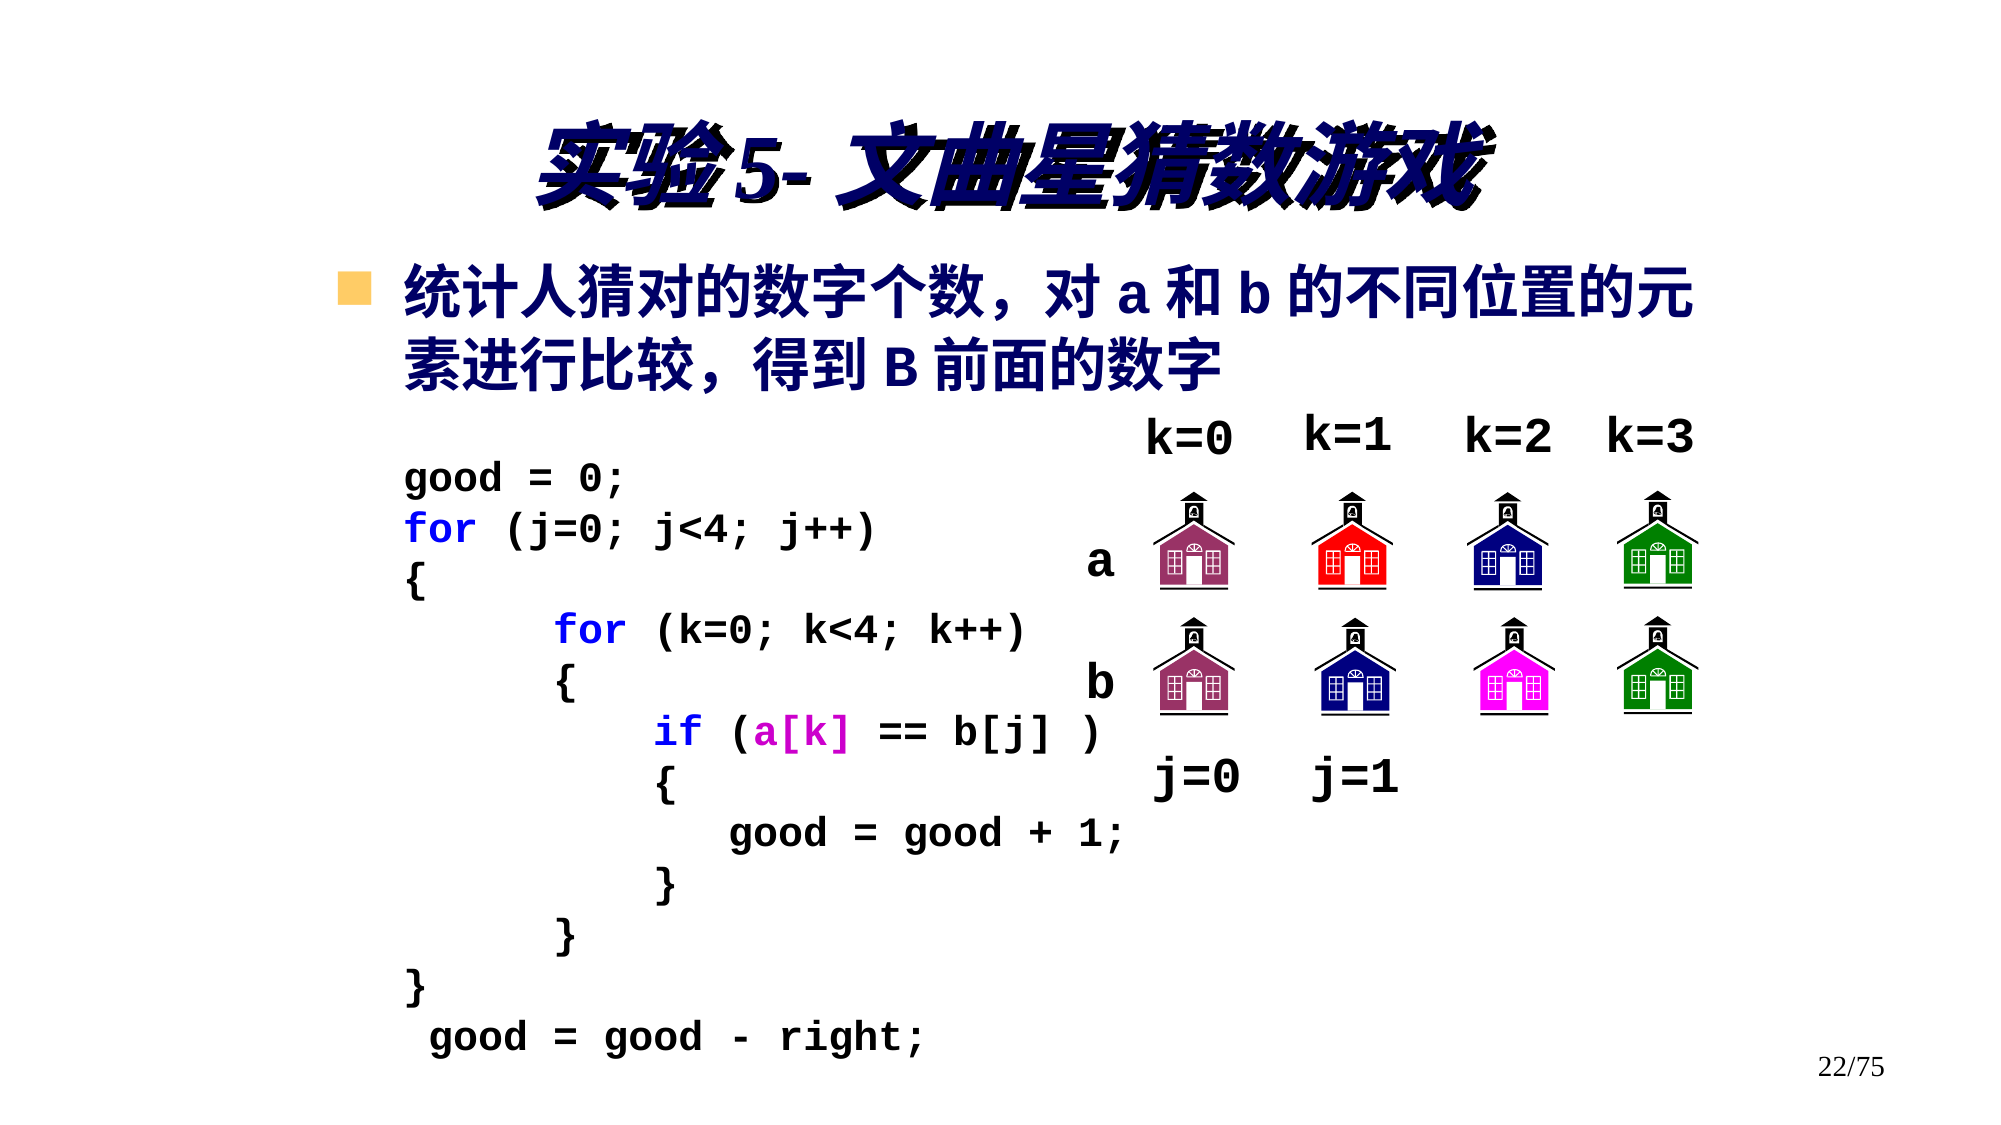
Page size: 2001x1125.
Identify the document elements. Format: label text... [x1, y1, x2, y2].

title 实验5-文曲星猜数游戏 [148, 101, 1855, 240]
text_box k=2 [1448, 394, 1579, 470]
text_box a [1070, 518, 1148, 594]
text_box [1473, 616, 1556, 763]
text_box k=1 [1287, 392, 1418, 468]
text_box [1616, 490, 1699, 615]
list 统计人猜对的数字个数，对a和b的不同位置的元素进行比较，得到B前面的数字 good = 0; for (j=0; j<4; j++) { for (k=0; k<4; k++) { if (a[k] == b[j] ) { good = good + 1; } } } good = good - right; [326, 243, 1733, 1095]
text_box k=3 [1590, 394, 1721, 470]
text_box j=0 [1136, 735, 1267, 811]
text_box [1466, 491, 1549, 638]
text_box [1153, 491, 1235, 616]
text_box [1153, 616, 1235, 763]
text_box b [1070, 641, 1148, 716]
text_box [1314, 617, 1396, 764]
text_box k=0 [1129, 397, 1260, 472]
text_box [1311, 491, 1394, 619]
text_box j=1 [1295, 735, 1425, 811]
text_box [1616, 615, 1699, 762]
